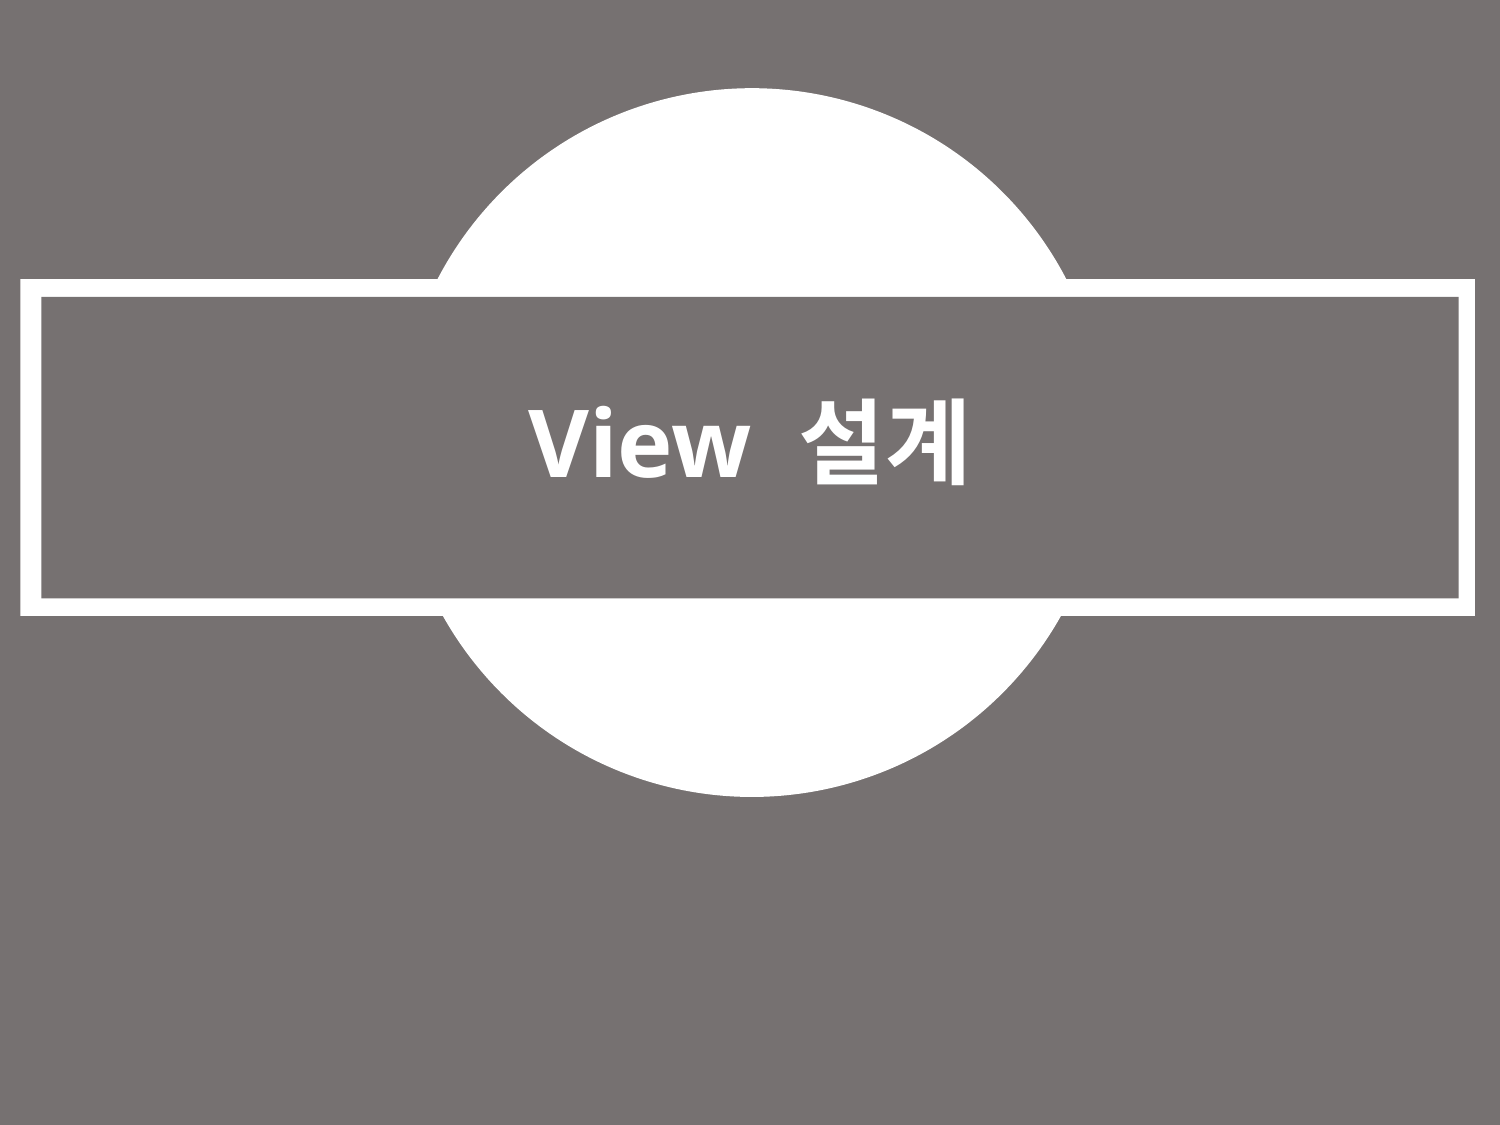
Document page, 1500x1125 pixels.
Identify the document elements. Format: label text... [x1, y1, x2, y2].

title View 설계 [40, 295, 1460, 600]
